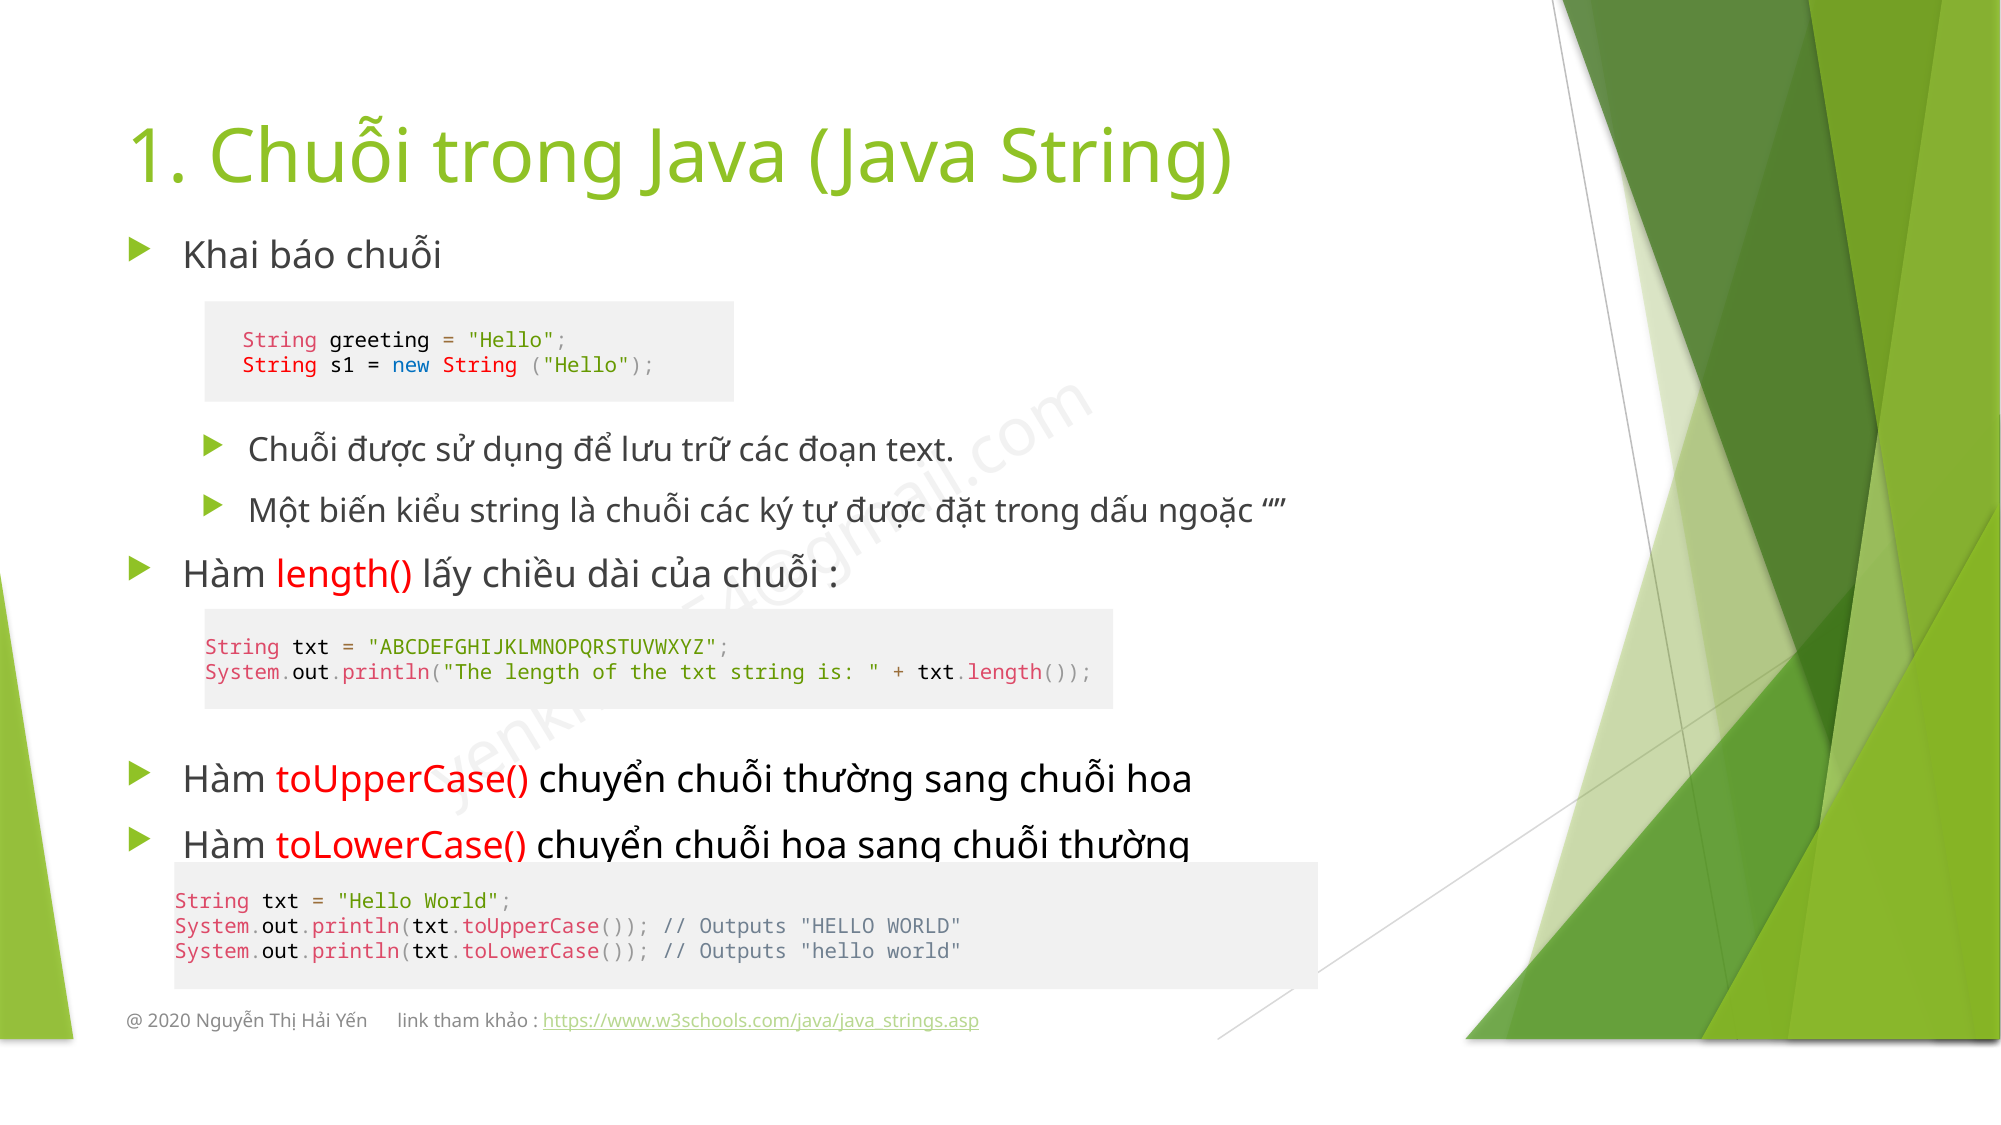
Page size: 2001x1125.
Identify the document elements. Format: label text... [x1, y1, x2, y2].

text_box String txt = "ABCDEFGHIJKLMNOPQRSTUVWXYZ"; System.out.println("The length of the txt string is: " + txt.length()); [204, 608, 1114, 709]
list Khai báo chuỗi Chuỗi được sử dụng để lưu trữ các đoạn text. Một biến kiểu string là chuỗi các ký tự được đặt trong dấu ngoặc “” Hàm length() lấy chiều dài của chuỗi : Hàm toUpperCase() chuyển chuỗi thường sang chuỗi hoa Hàm toLowerCase() chuyển chuỗi hoa sang chuỗi thường [111, 223, 1522, 992]
footer @ 2020 Nguyễn Thị Hải Yến link tham khảo : https://www.w3schools.com/java/java_strings.asp [111, 991, 1145, 1051]
text_box String greeting = "Hello"; String s1 = new String ("Hello"); [204, 301, 734, 402]
title 1. Chuỗi trong Java (Java String) [111, 99, 1522, 216]
text_box String txt = "Hello World"; System.out.println(txt.toUpperCase()); // Outputs "HELLO WORLD" System.out.println(txt.toLowerCase()); // Outputs "hello world" [174, 862, 1318, 990]
